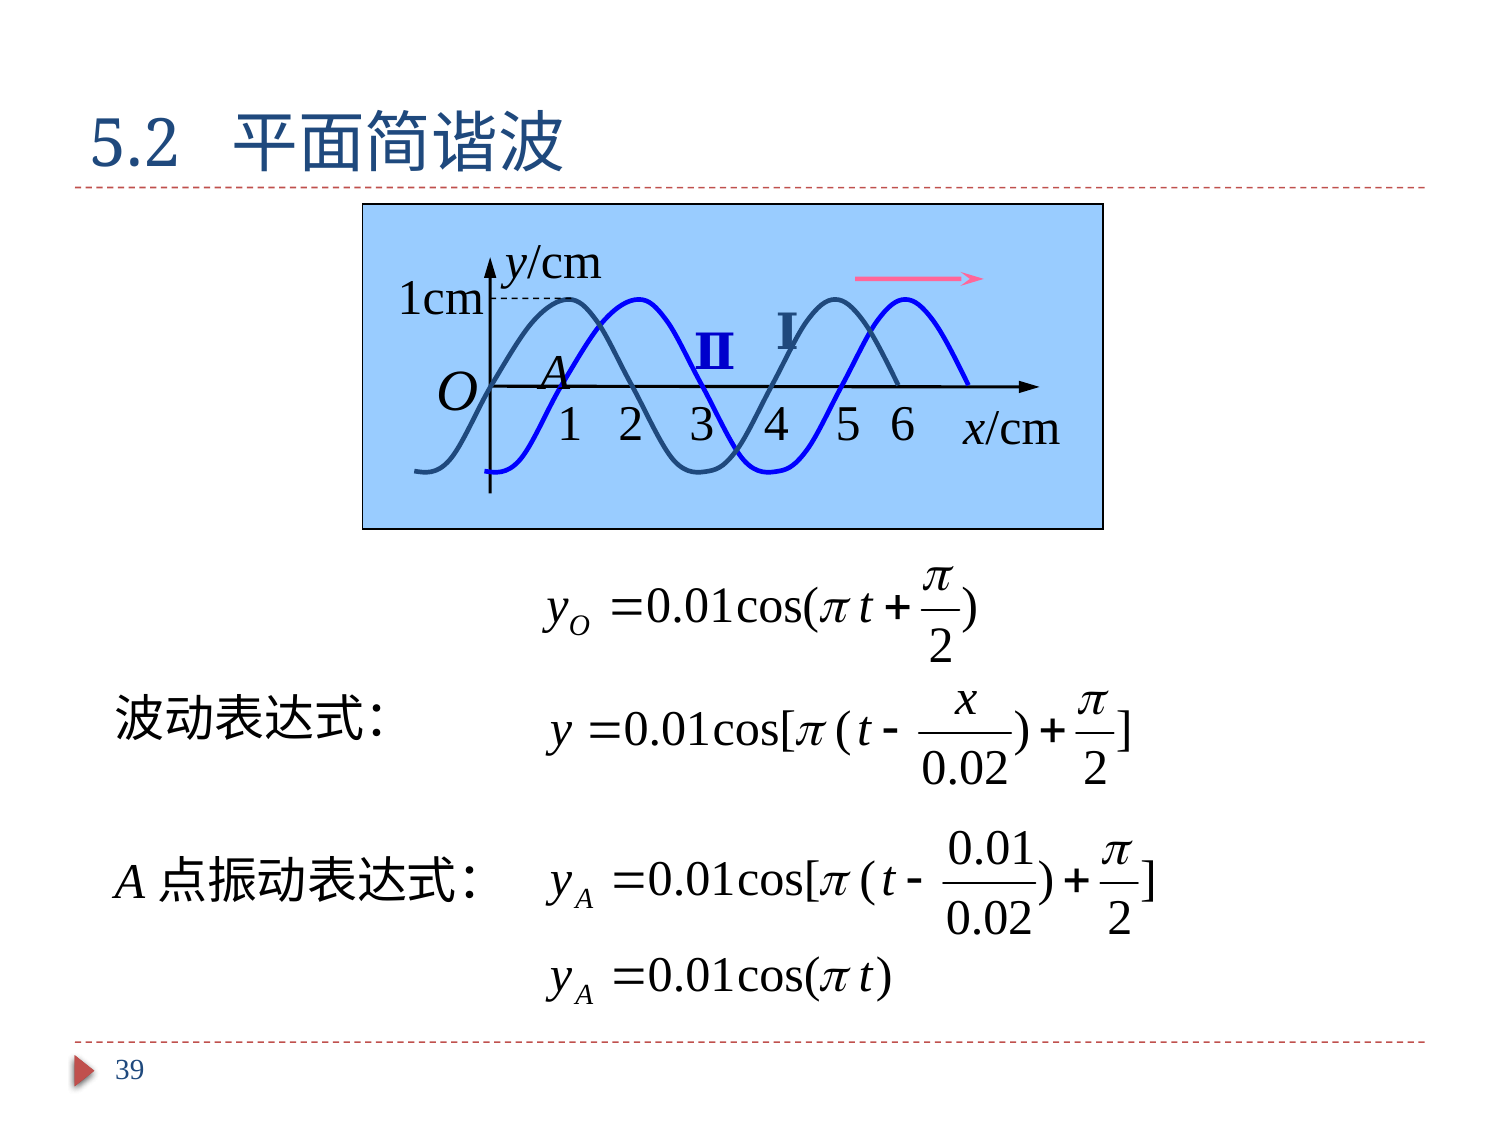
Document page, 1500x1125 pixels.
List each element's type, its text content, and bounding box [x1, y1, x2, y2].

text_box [537, 816, 1165, 946]
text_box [537, 941, 902, 1013]
text_box A点振动表达式： [99, 841, 531, 917]
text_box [533, 541, 986, 671]
title 5.2 平面简谐波 [75, 37, 1425, 188]
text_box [537, 666, 1140, 796]
text_box 波动表达式： [99, 679, 463, 754]
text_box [362, 203, 1104, 530]
slide_number 39 [100, 1042, 426, 1103]
